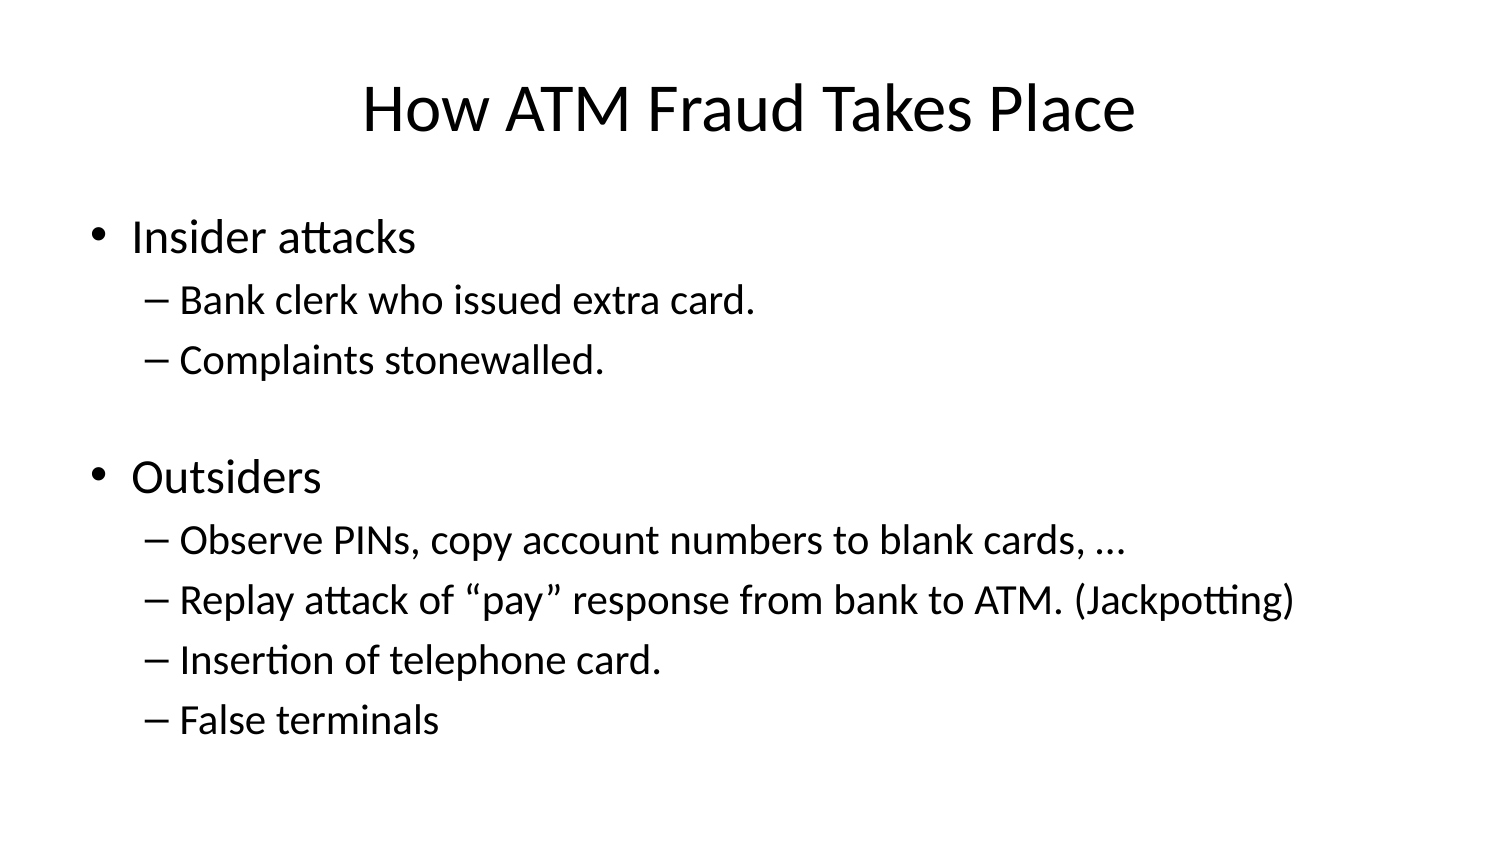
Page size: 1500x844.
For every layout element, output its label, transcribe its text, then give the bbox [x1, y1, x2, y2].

title How ATM Fraud Takes Place [75, 33, 1425, 175]
list Insider attacks Bank clerk who issued extra card. Complaints stonewalled. Outsiders Observe PINs, copy account numbers to blank cards, … Replay attack of “pay” response from bank to ATM. (Jackpotting) Insertion of telephone card. False terminals [75, 196, 1425, 754]
